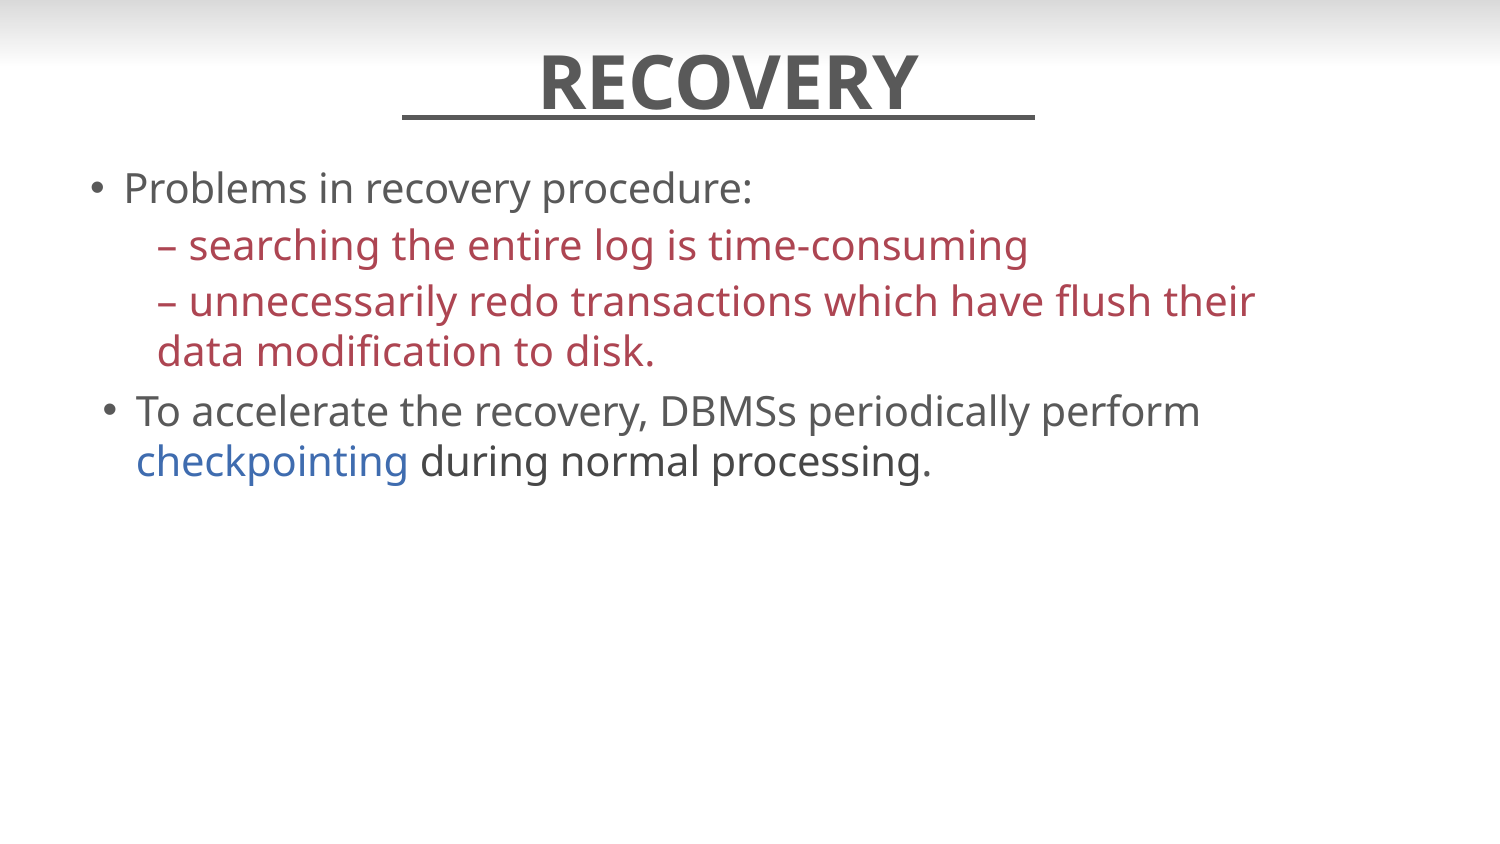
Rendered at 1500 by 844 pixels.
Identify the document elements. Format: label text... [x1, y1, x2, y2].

picture [0, 0, 1500, 844]
text_box Problems in recovery procedure: – searching the entire log is time-consuming – unnecessarily redo transactions which have flush their data modification to disk. [87, 161, 1350, 376]
title RECOVERY [399, 34, 1063, 161]
text_box To accelerate the recovery, DBMSs periodically perform checkpointing during normal processing. [100, 384, 1363, 485]
